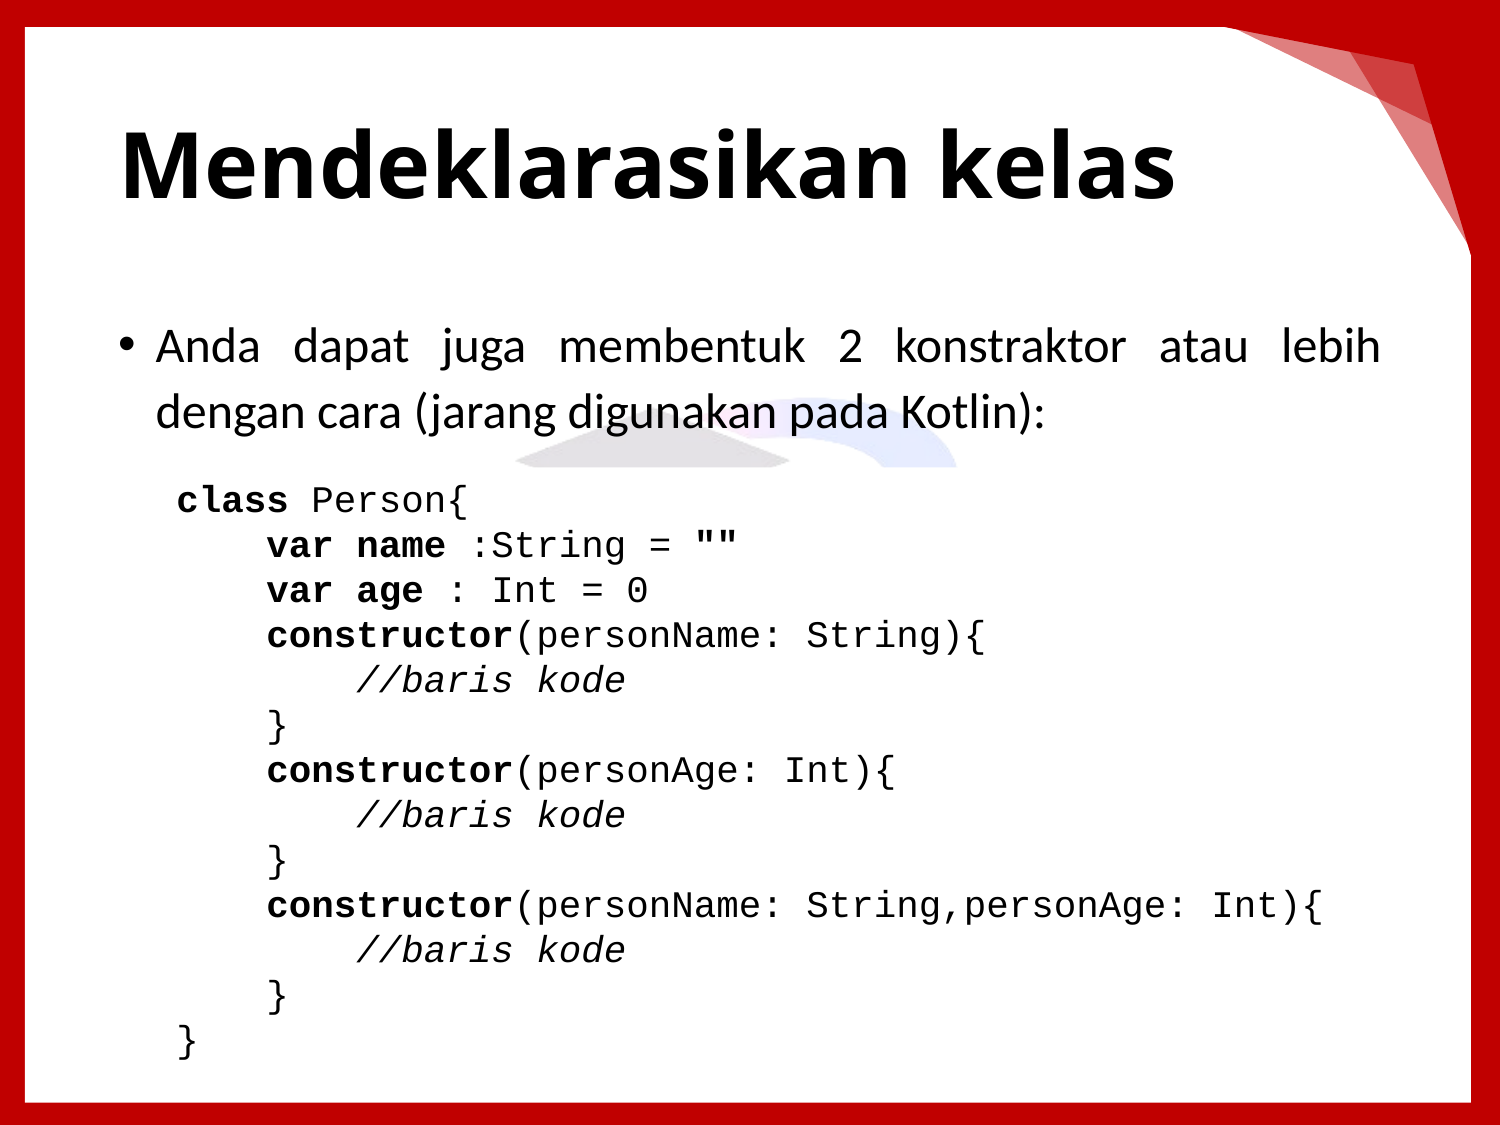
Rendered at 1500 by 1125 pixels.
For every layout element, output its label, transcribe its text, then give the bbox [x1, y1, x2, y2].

list Anda dapat juga membentuk 2 konstraktor atau lebih dengan cara (jarang digunakan pada Kotlin): [103, 299, 1397, 1014]
text_box class Person{ var name :String = "" var age : Int = 0 constructor(personName: String){ //baris kode } constructor(personAge: Int){ //baris kode } constructor(personName: String,personAge: Int){ //baris kode } } [161, 467, 1339, 1068]
title Mendeklarasikan kelas [103, 59, 1397, 278]
